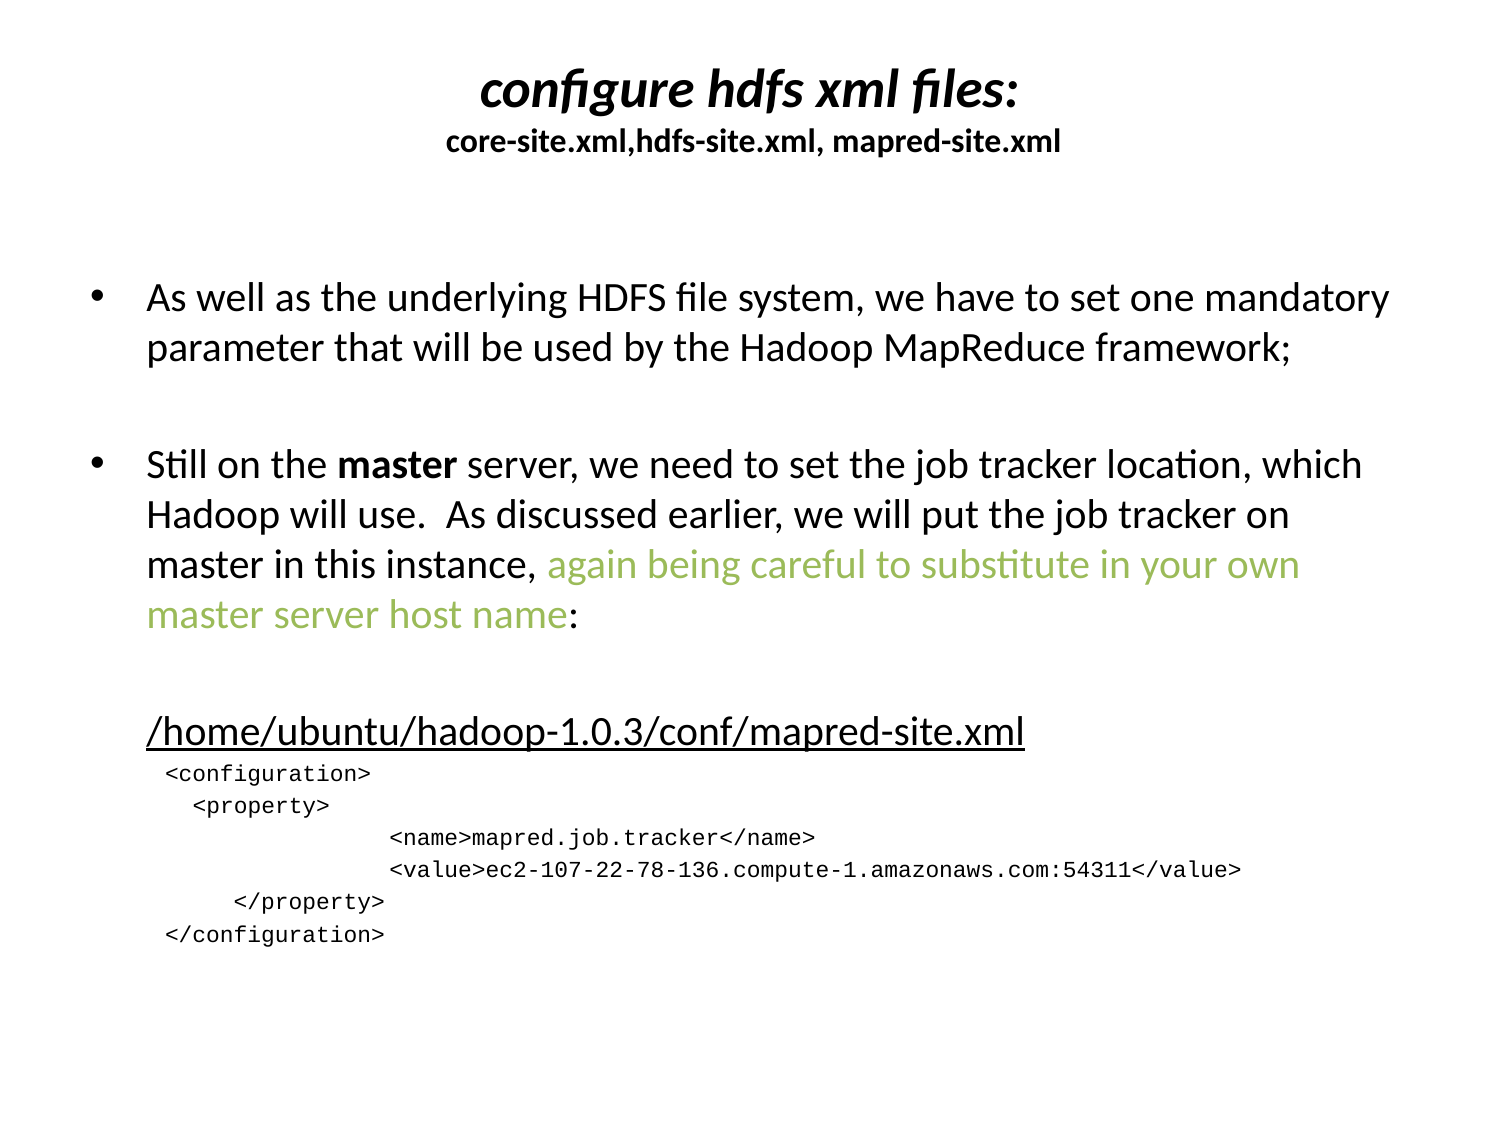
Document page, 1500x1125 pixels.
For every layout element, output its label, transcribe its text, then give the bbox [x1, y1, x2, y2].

title configure hdfs xml files: core-site.xml,hdfs-site.xml, mapred-site.xml [75, 45, 1425, 233]
list As well as the underlying HDFS file system, we have to set one mandatory parameter that will be used by the Hadoop MapReduce framework; Still on the master server, we need to set the job tracker location, which Hadoop will use. As discussed earlier, we will put the job tracker on master in this instance, again being careful to substitute in your own master server host name: /home/ubuntu/hadoop-1.0.3/conf/mapred-site.xml <configuration> <property> <name>mapred.job.tracker</name> <value>ec2-107-22-78-136.compute-1.amazonaws.com:54311</value> </property> </configuration> [75, 262, 1425, 1005]
